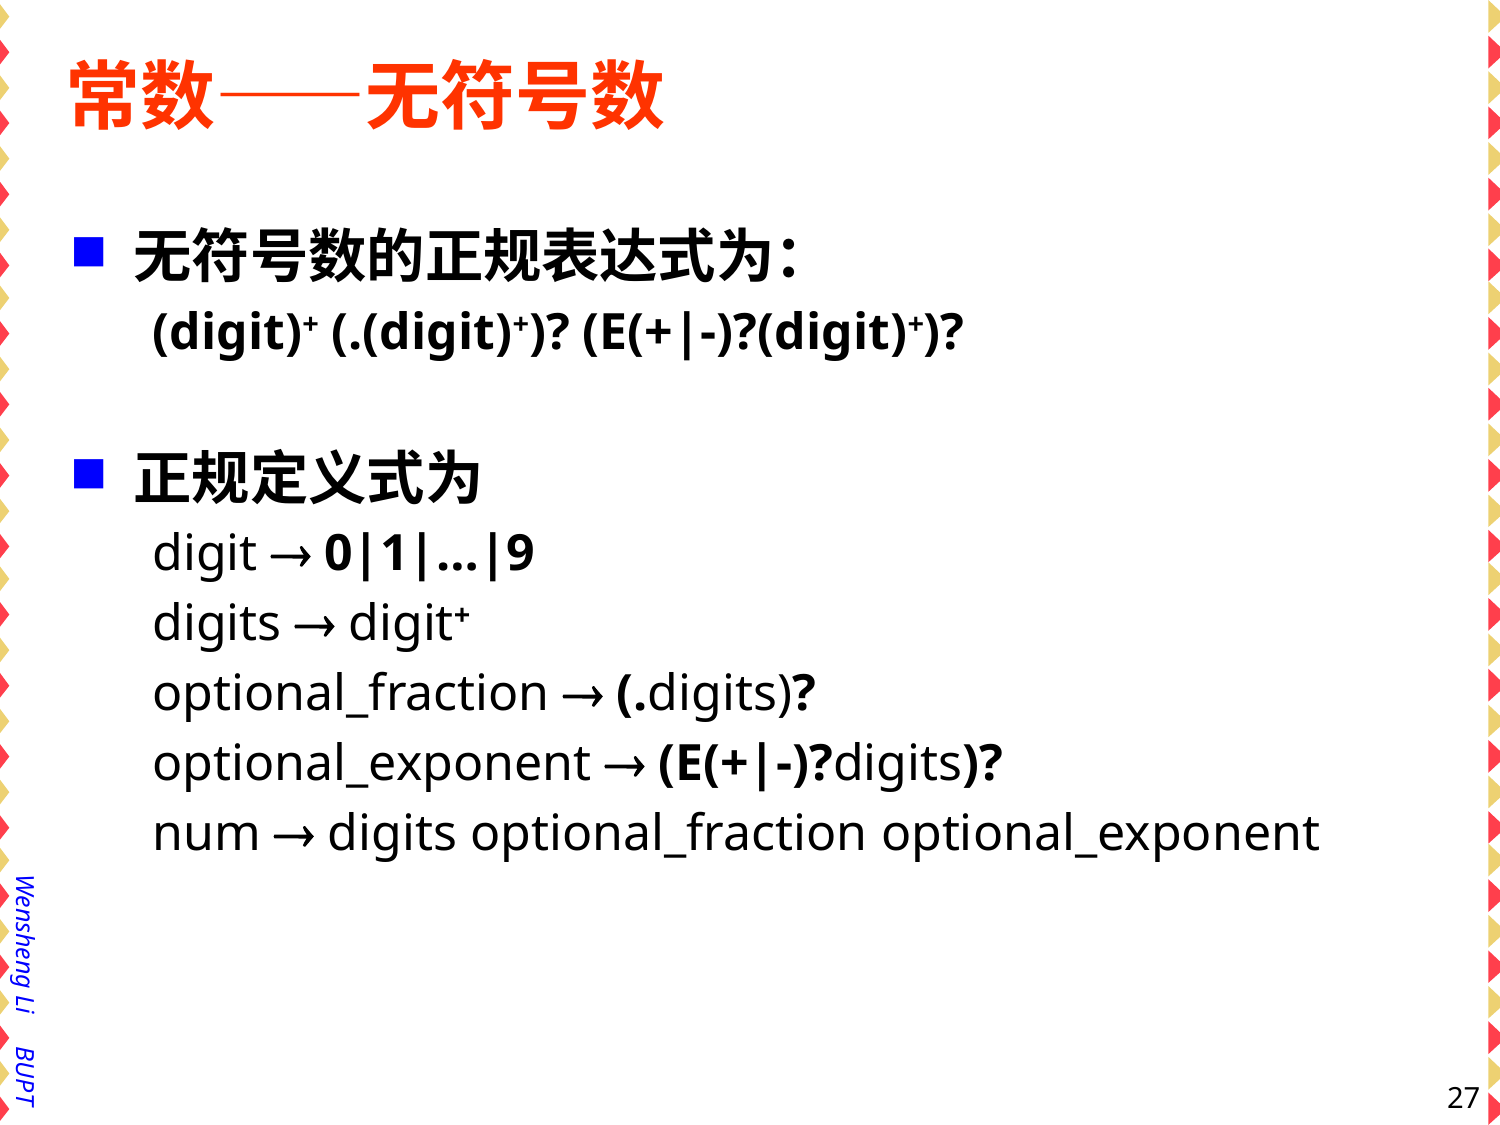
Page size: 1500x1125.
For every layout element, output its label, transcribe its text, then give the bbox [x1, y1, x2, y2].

title 常数——无符号数 [50, 24, 1463, 163]
list 无符号数的正规表达式为： (digit)+ (.(digit)+)? (E(+|-)?(digit)+)? 正规定义式为 digit  0|1|…|9 digits  digit+ optional_fraction  (.digits)? optional_exponent  (E(+|-)?digits)? num  digits optional_fraction optional_exponent [62, 211, 1450, 1039]
slide_number 27 [1377, 1071, 1496, 1117]
